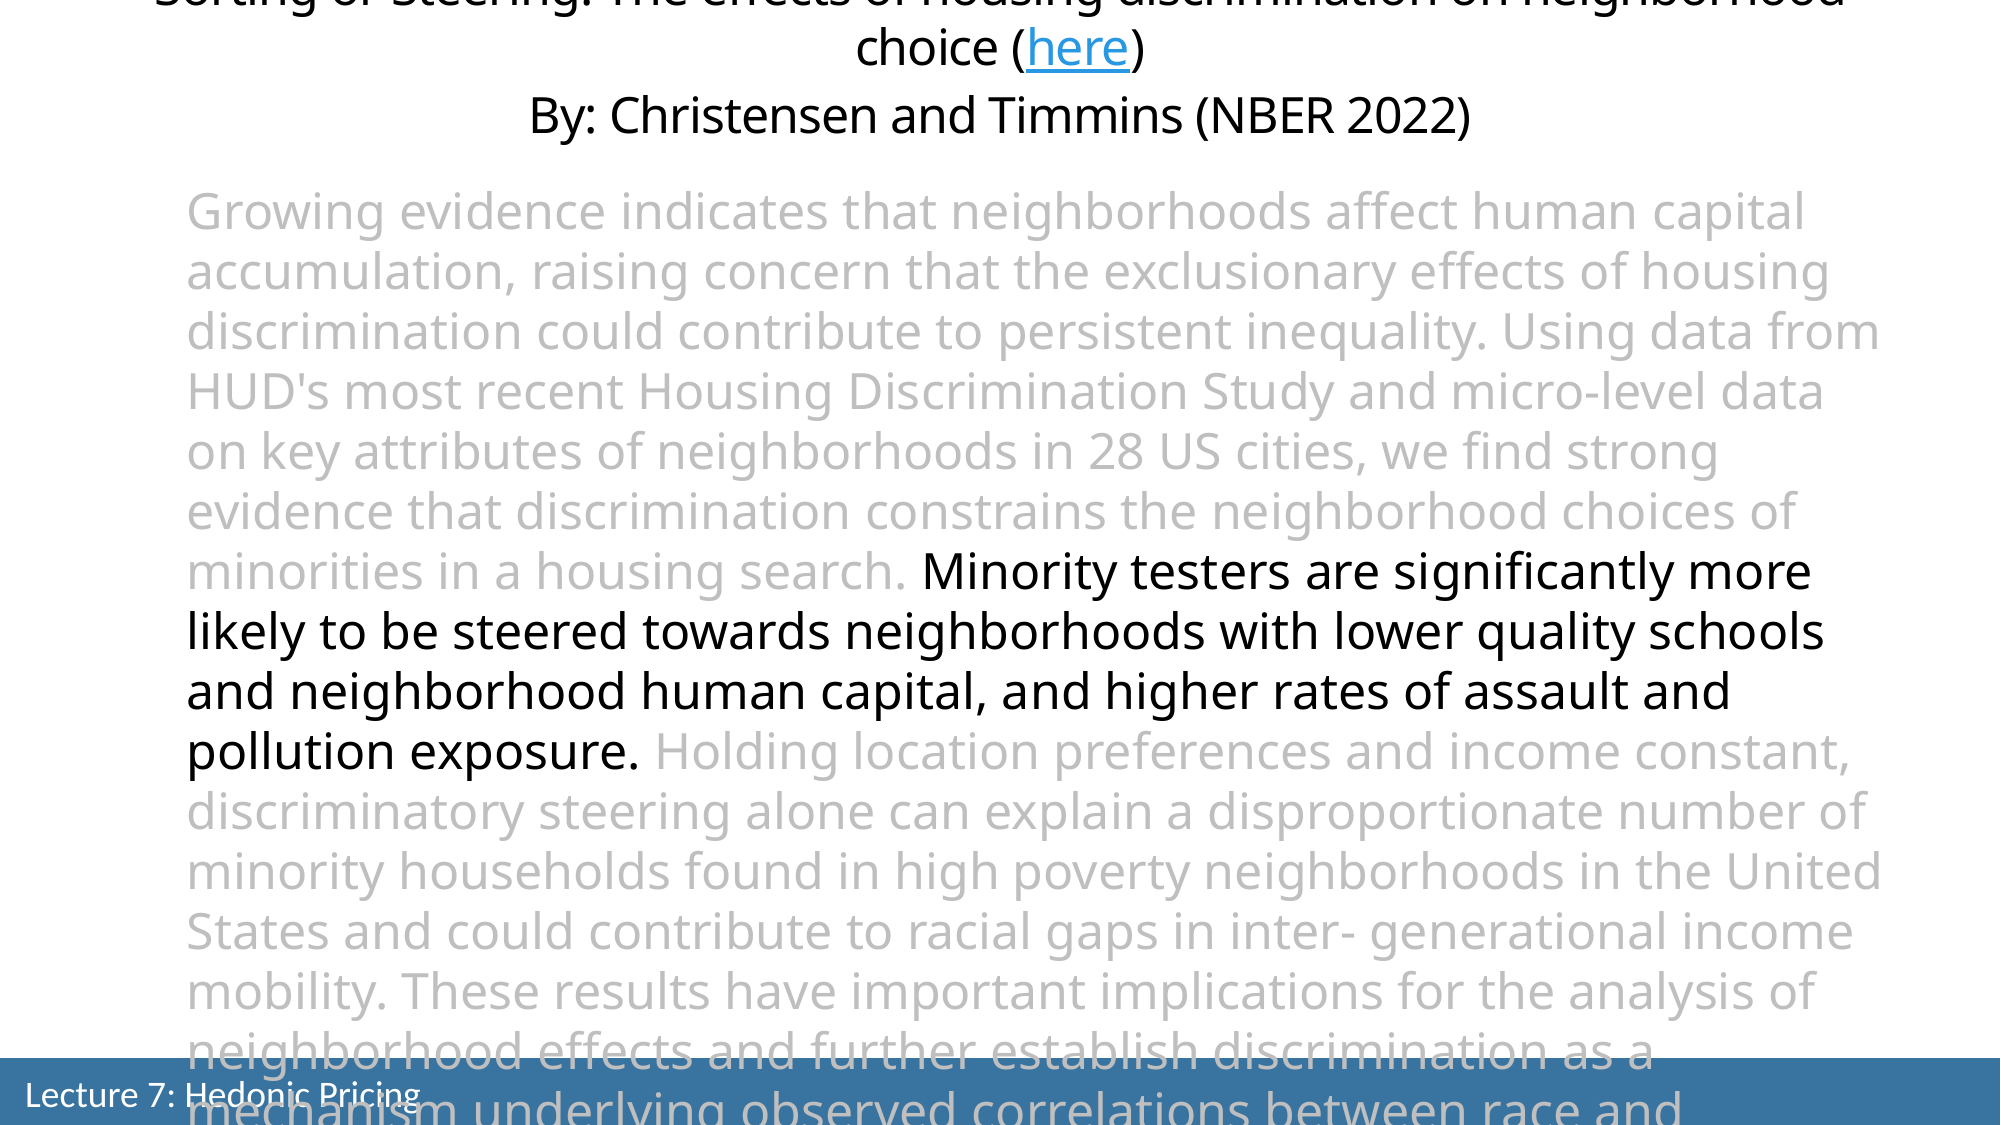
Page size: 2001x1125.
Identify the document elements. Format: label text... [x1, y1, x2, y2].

text_box Growing evidence indicates that neighborhoods affect human capital accumulation, raising concern that the exclusionary effects of housing discrimination could contribute to persistent inequality. Using data from HUD's most recent Housing Discrimination Study and micro-level data on key attributes of neighborhoods in 28 US cities, we find strong evidence that discrimination constrains the neighborhood choices of minorities in a housing search. Minority testers are significantly more likely to be steered towards neighborhoods with lower quality schools and neighborhood human capital, and higher rates of assault and pollution exposure. Holding location preferences and income constant, discriminatory steering alone can explain a disproportionate number of minority households found in high poverty neighborhoods in the United States and could contribute to racial gaps in inter- generational income mobility. These results have important implications for the analysis of neighborhood effects and further establish discrimination as a mechanism underlying observed correlations between race and pollution exposures. [97, 172, 1903, 1125]
text_box Sorting or Steering: The effects of housing discrimination on neighborhood choice (here) By: Christensen and Timmins (NBER 2022) [126, 27, 1874, 151]
